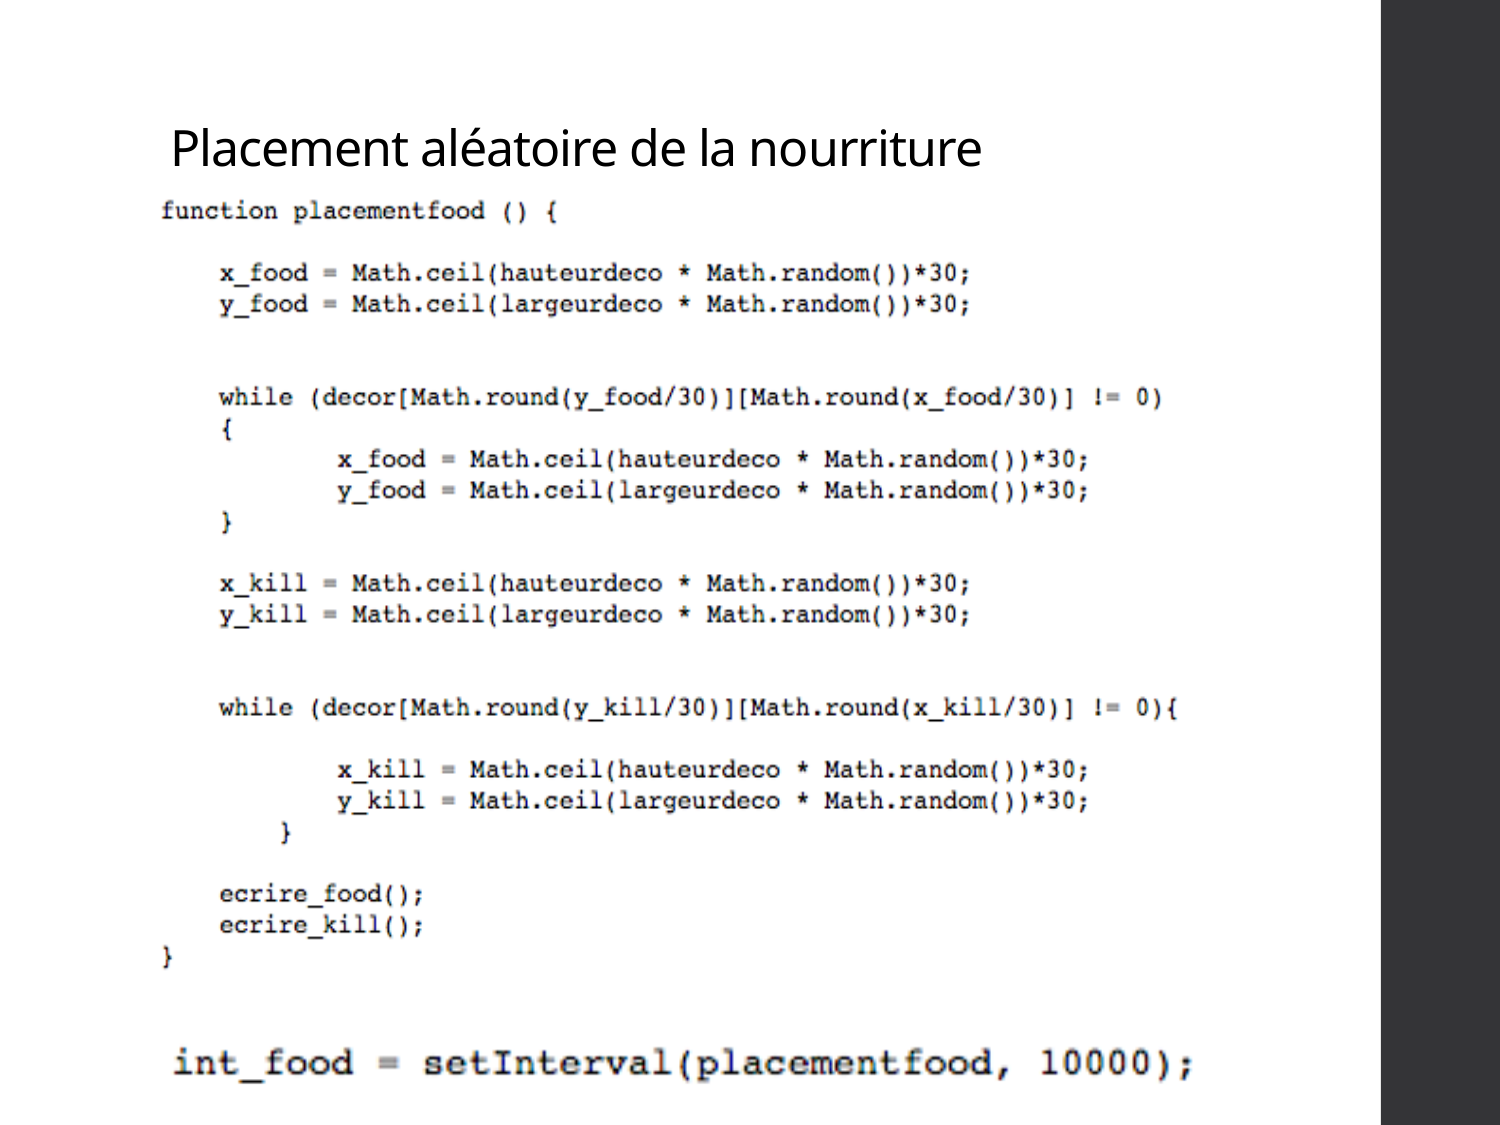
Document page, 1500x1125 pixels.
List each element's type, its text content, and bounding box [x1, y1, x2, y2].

title Placement aléatoire de la nourriture [155, 60, 1348, 185]
picture [154, 184, 1201, 700]
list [154, 700, 1213, 1125]
